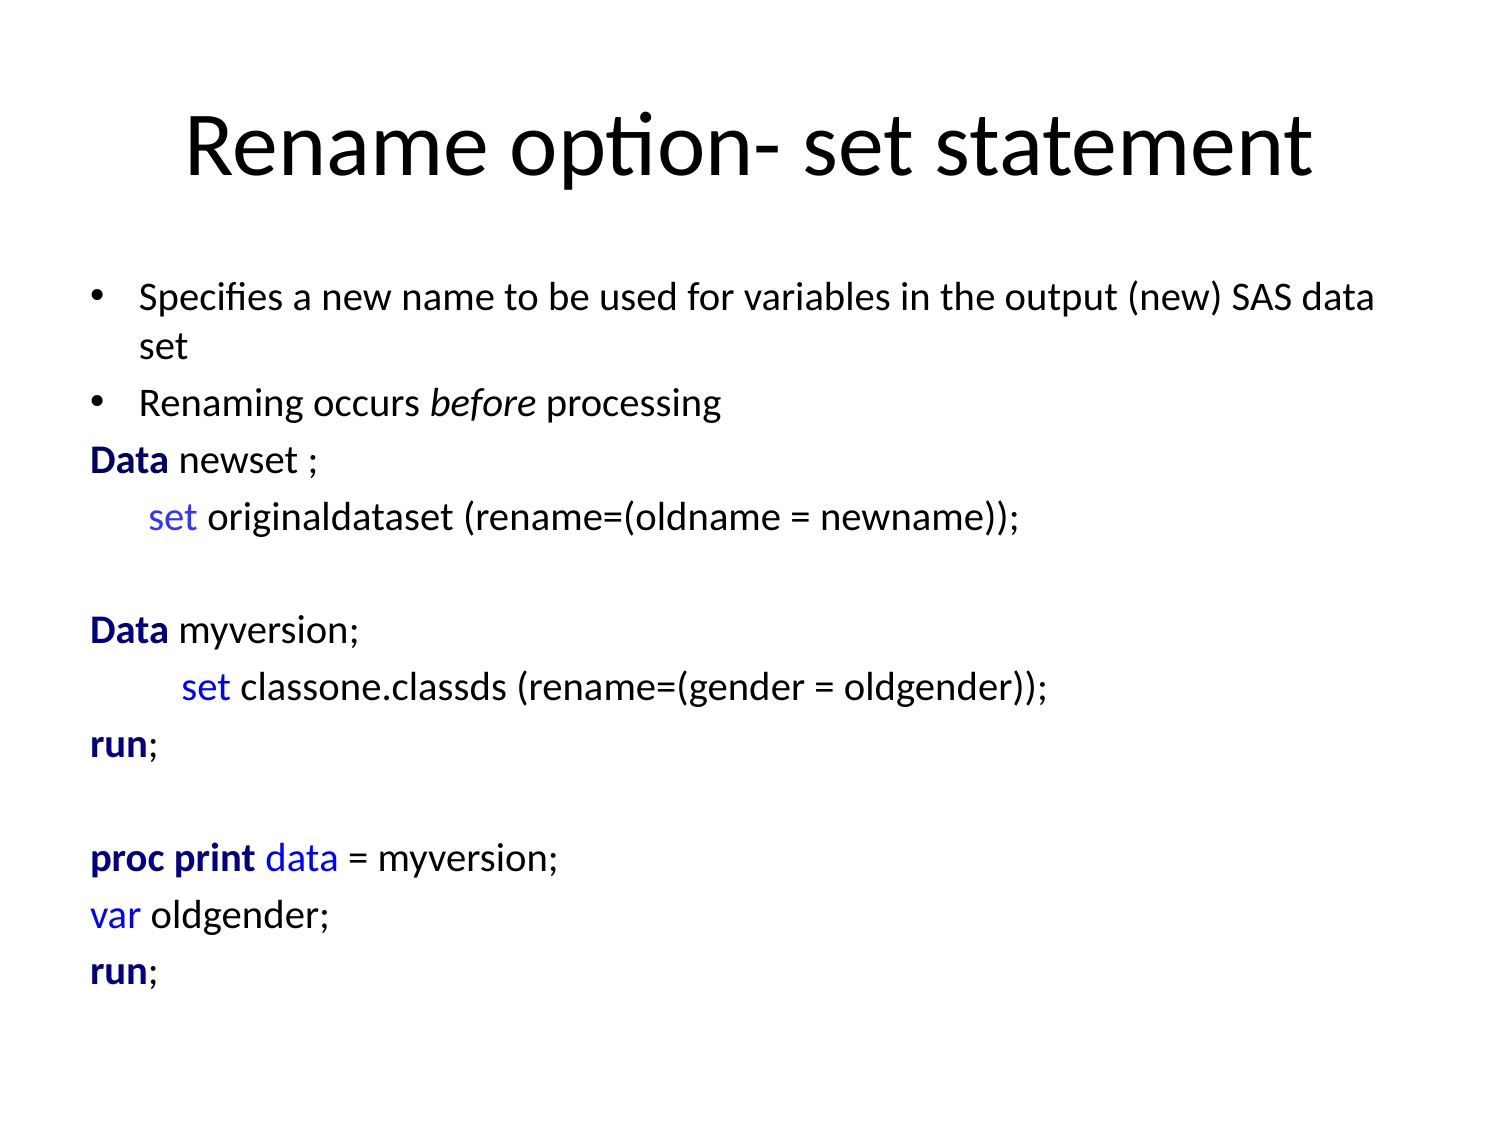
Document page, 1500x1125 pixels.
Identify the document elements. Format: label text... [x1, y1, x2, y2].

title Rename option- set statement [75, 45, 1425, 233]
list Specifies a new name to be used for variables in the output (new) SAS data set Renaming occurs before processing Data newset ; set originaldataset (rename=(oldname = newname)); Data myversion; set classone.classds (rename=(gender = oldgender)); run; proc print data = myversion; var oldgender; run; [75, 262, 1425, 1005]
